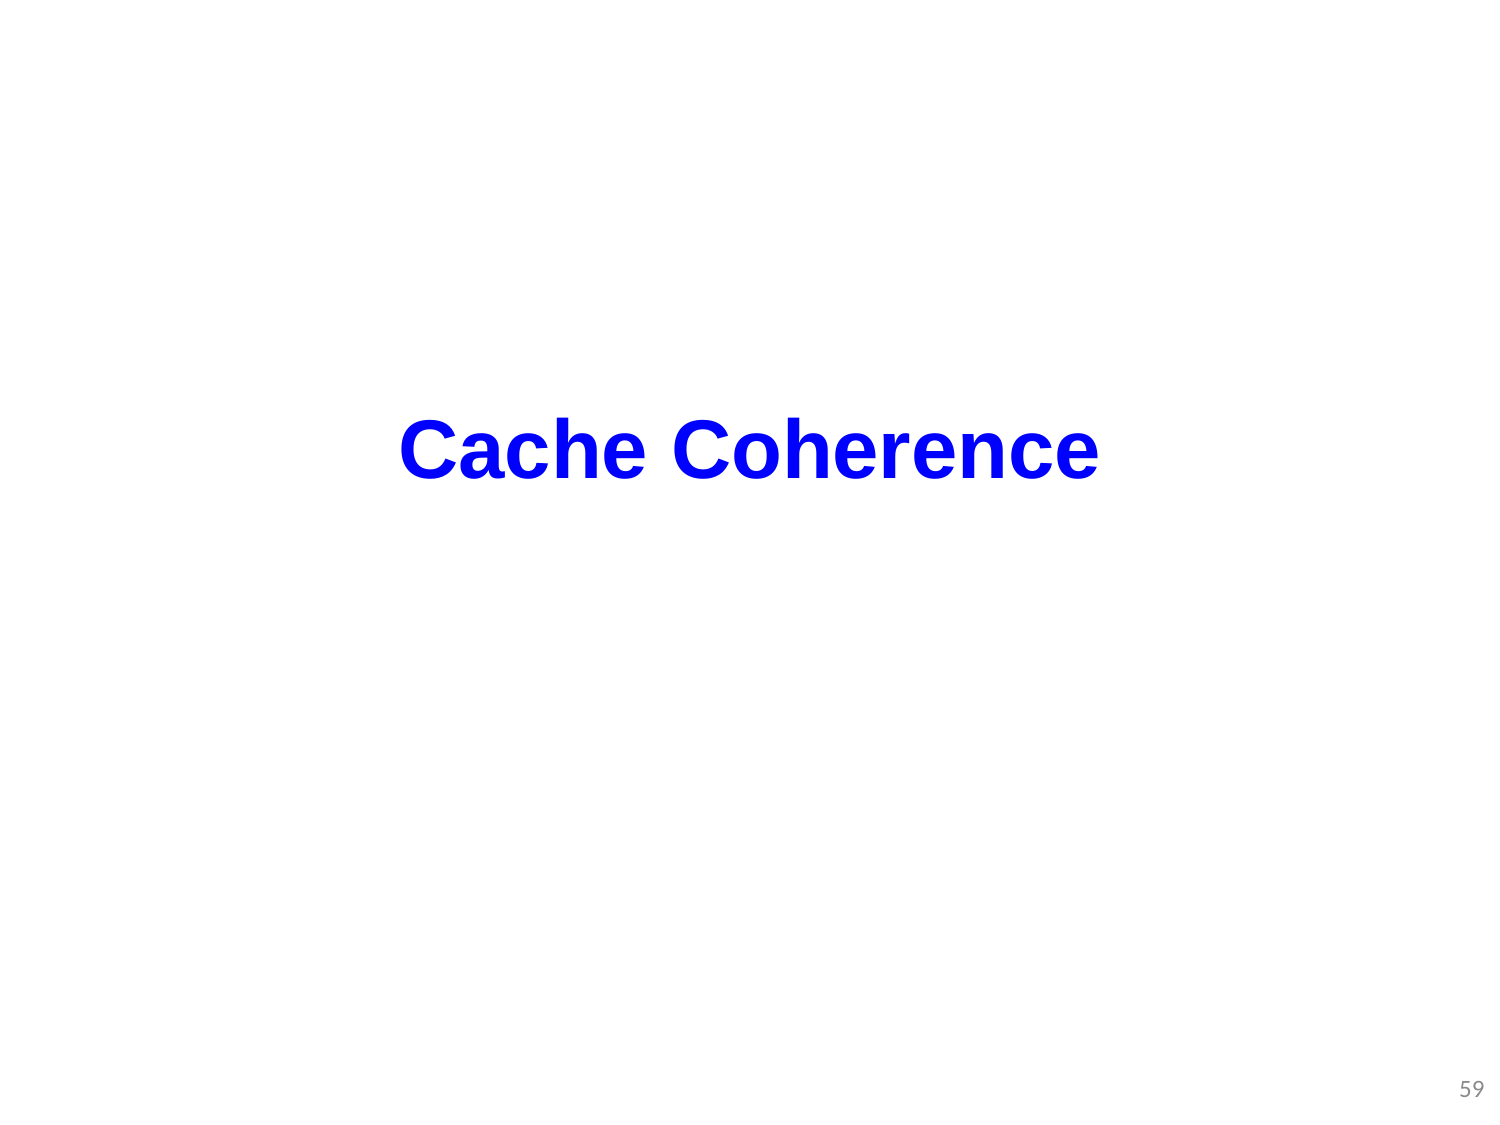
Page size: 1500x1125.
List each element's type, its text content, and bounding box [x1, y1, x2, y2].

title Cache Coherence [112, 324, 1388, 567]
slide_number 59 [1187, 1050, 1500, 1125]
